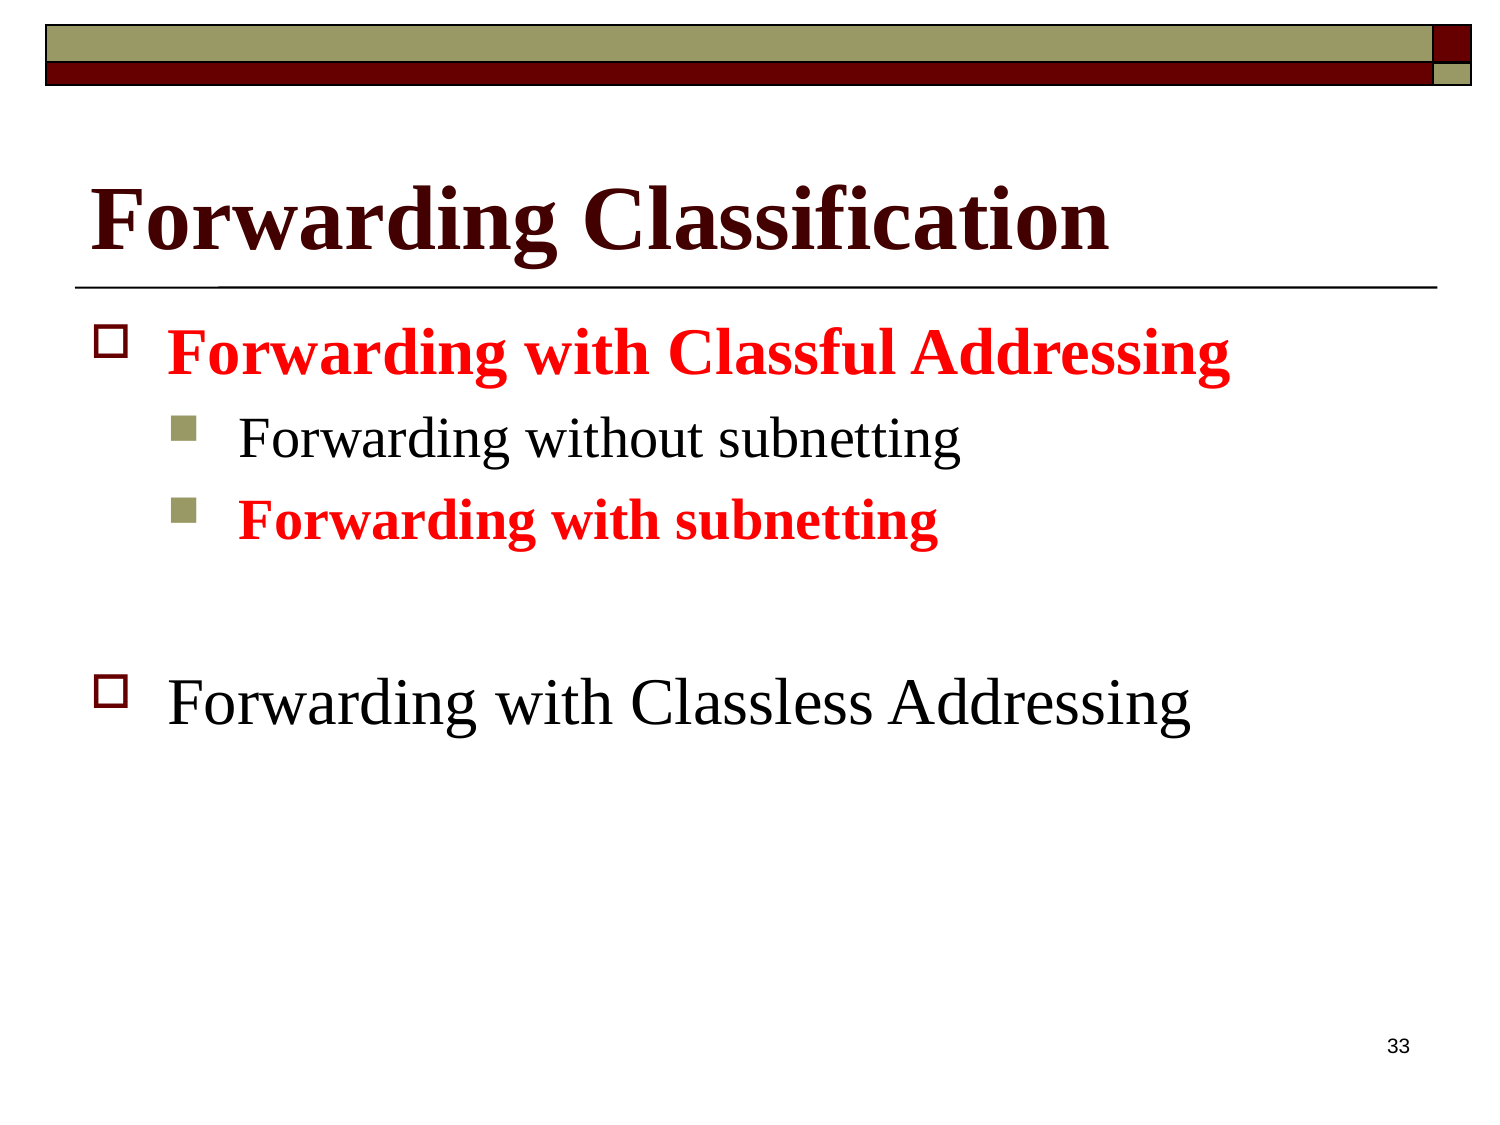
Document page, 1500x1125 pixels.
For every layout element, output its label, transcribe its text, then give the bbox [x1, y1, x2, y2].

list Forwarding with Classful Addressing Forwarding without subnetting Forwarding with subnetting Forwarding with Classless Addressing [74, 299, 1426, 1006]
title Forwarding Classification [74, 87, 1426, 276]
slide_number 33 [1112, 1024, 1426, 1101]
